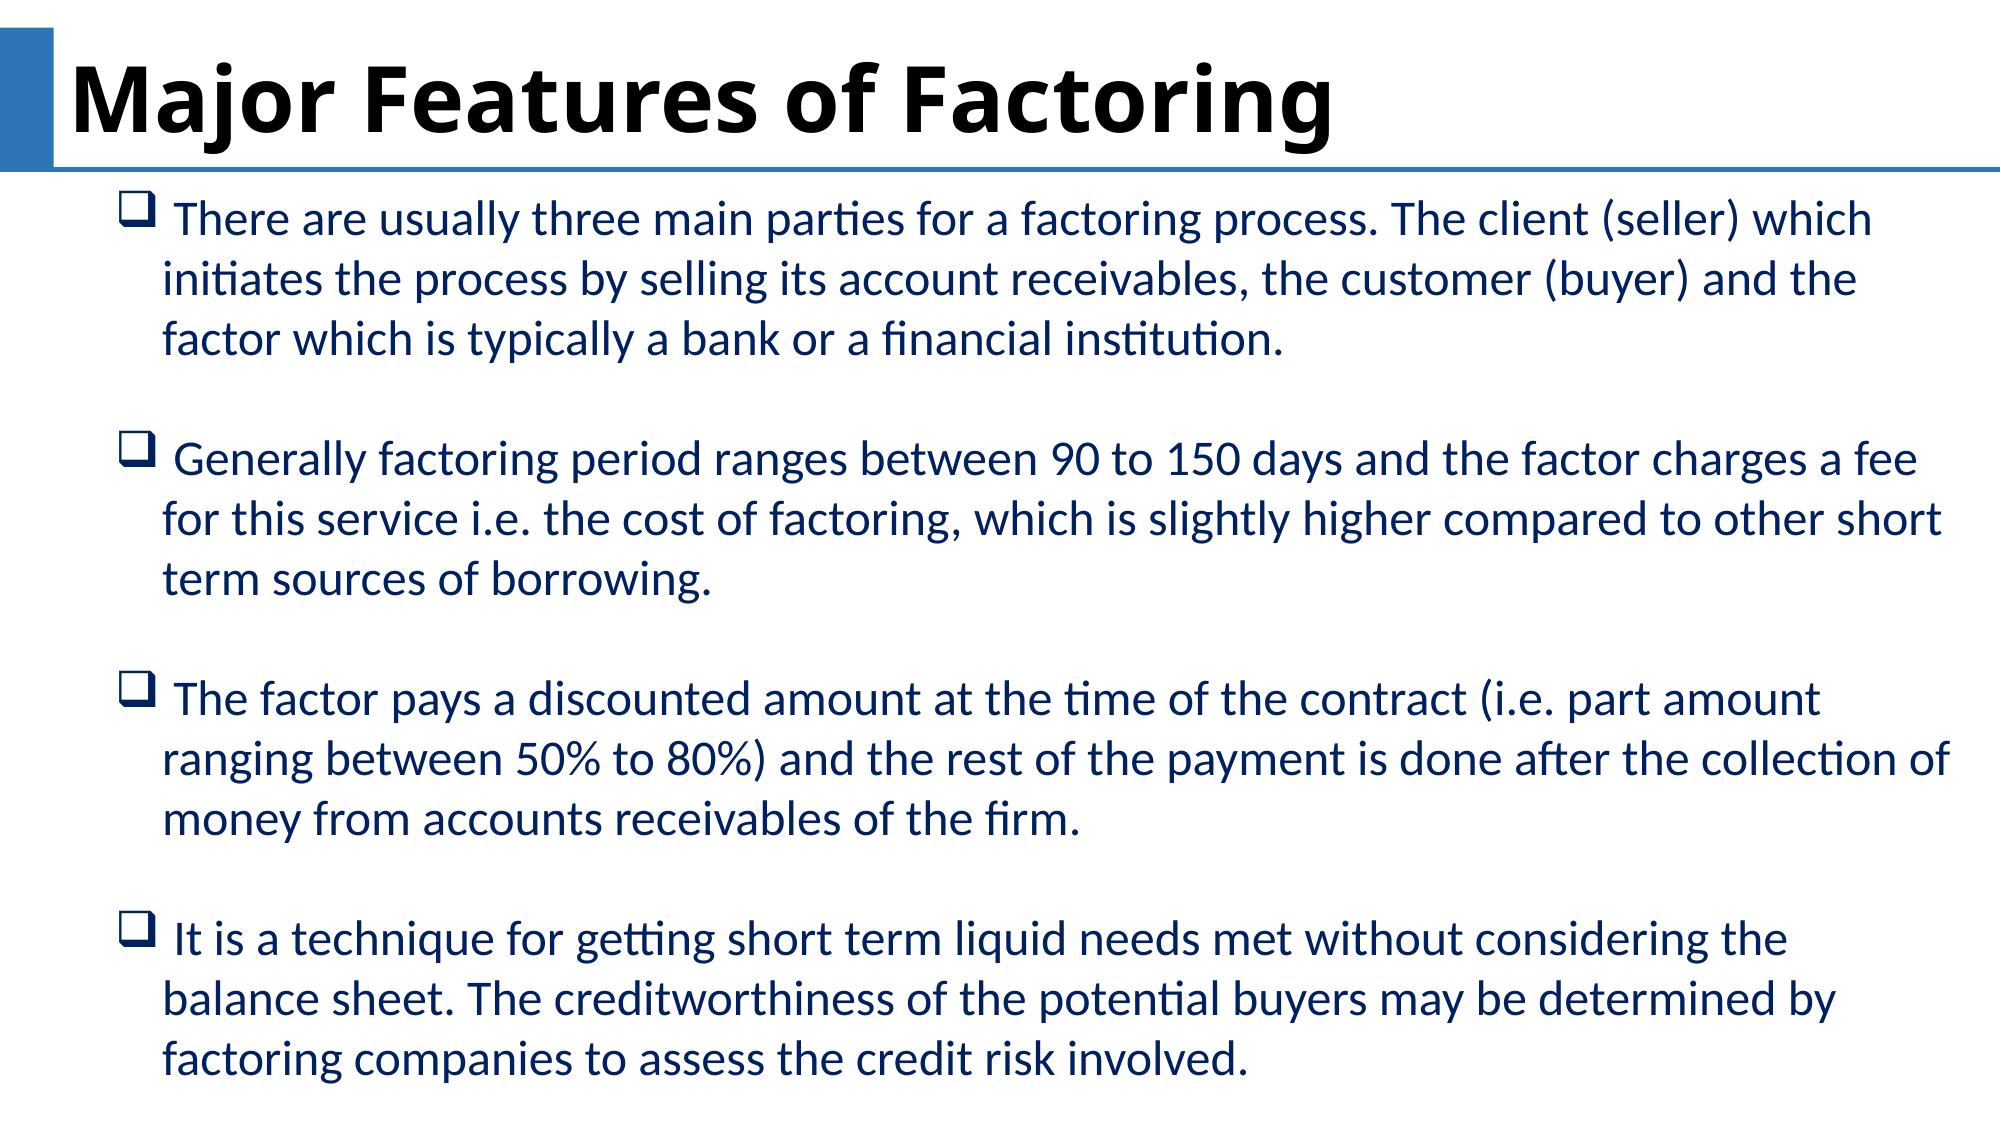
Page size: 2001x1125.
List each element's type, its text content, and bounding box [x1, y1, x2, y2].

text_box There are usually three main parties for a factoring process. The client (seller) which initiates the process by selling its account receivables, the customer (buyer) and the factor which is typically a bank or a financial institution. Generally factoring period ranges between 90 to 150 days and the factor charges a fee for this service i.e. the cost of factoring, which is slightly higher compared to other short term sources of borrowing. The factor pays a discounted amount at the time of the contract (i.e. part amount ranging between 50% to 80%) and the rest of the payment is done after the collection of money from accounts receivables of the firm. It is a technique for getting short term liquid needs met without considering the balance sheet. The creditworthiness of the potential buyers may be determined by factoring companies to assess the credit risk involved. [100, 178, 1971, 1125]
text_box [0, 27, 55, 167]
text_box Major Features of Factoring [55, 33, 1712, 159]
